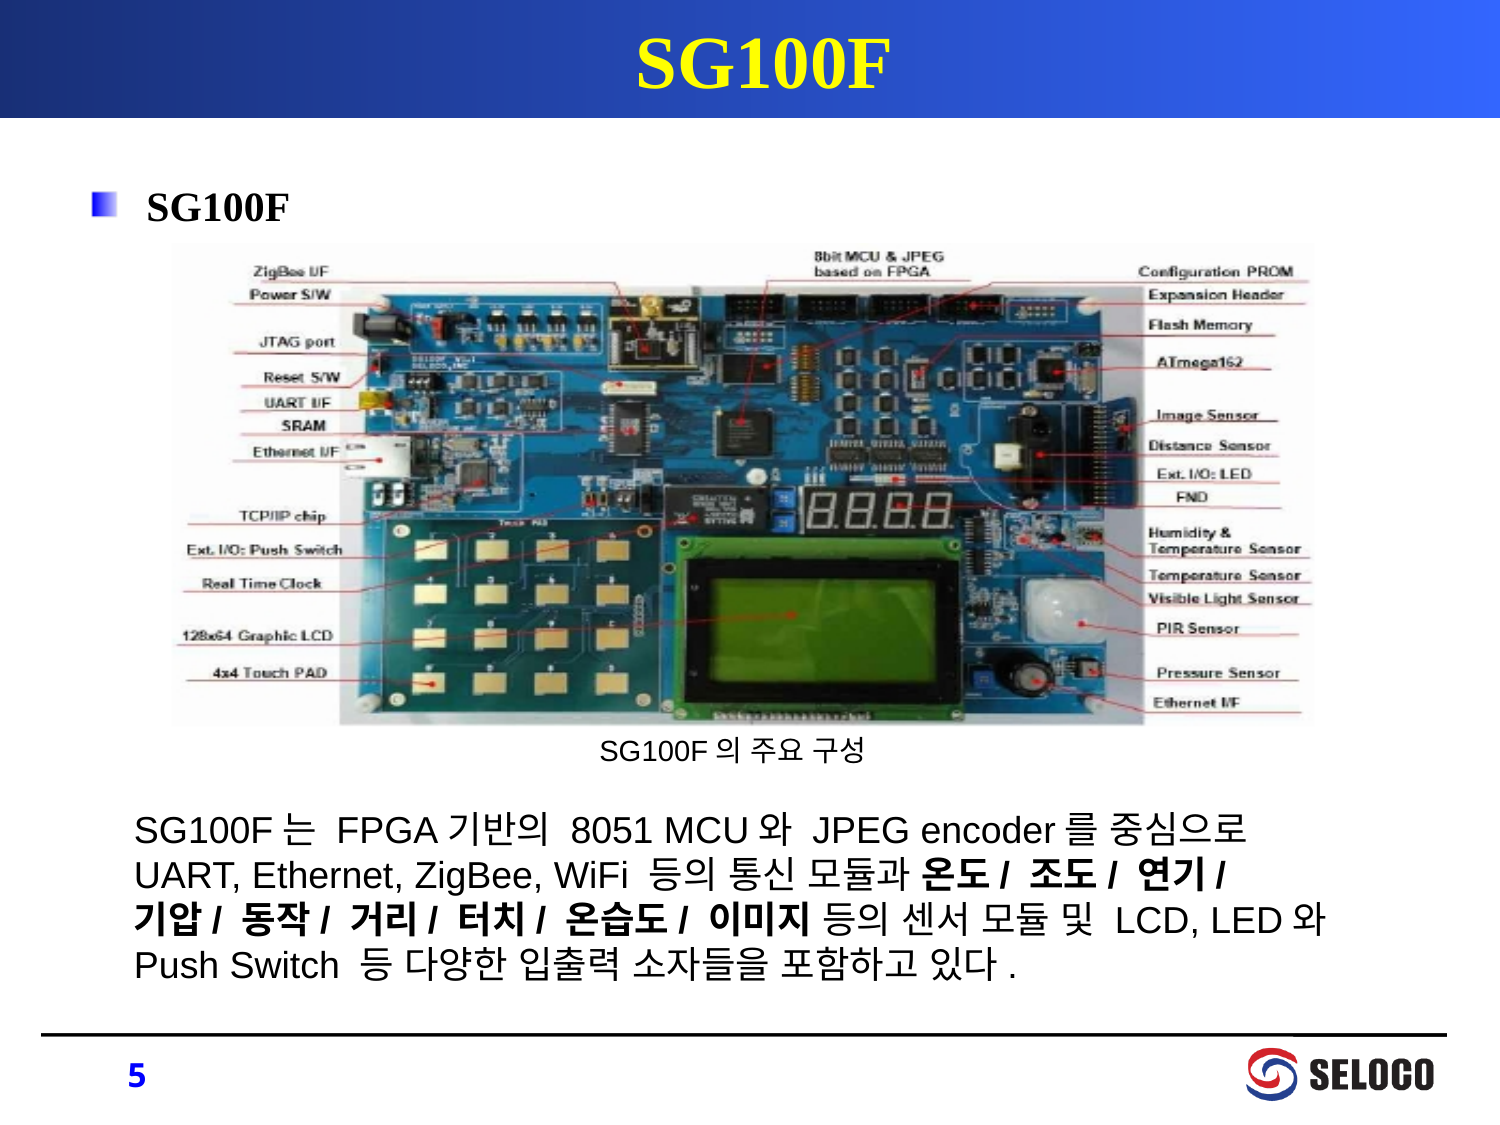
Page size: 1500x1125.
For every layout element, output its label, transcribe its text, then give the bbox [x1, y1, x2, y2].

text_box SG100F는 FPGA기반의 8051 MCU와 JPEG encoder를 중심으로UART, Ethernet, ZigBee, WiFi 등의 통신 모듈과 온도/ 조도/ 연기/ 기압/ 동작/ 거리/ 터치/ 온습도/ 이미지 등의 센서 모듈 및 LCD, LED와 Push Switch 등 다양한 입출력 소자들을 포함하고 있다. [119, 798, 1459, 1039]
list SG100F [74, 172, 680, 230]
text_box SG100F의 주요 구성 [584, 736, 1306, 775]
slide_number 5 [76, 1046, 162, 1111]
picture [90, 190, 120, 220]
picture [1246, 1046, 1469, 1102]
picture [170, 243, 1318, 729]
title SG100F [0, 0, 1500, 119]
